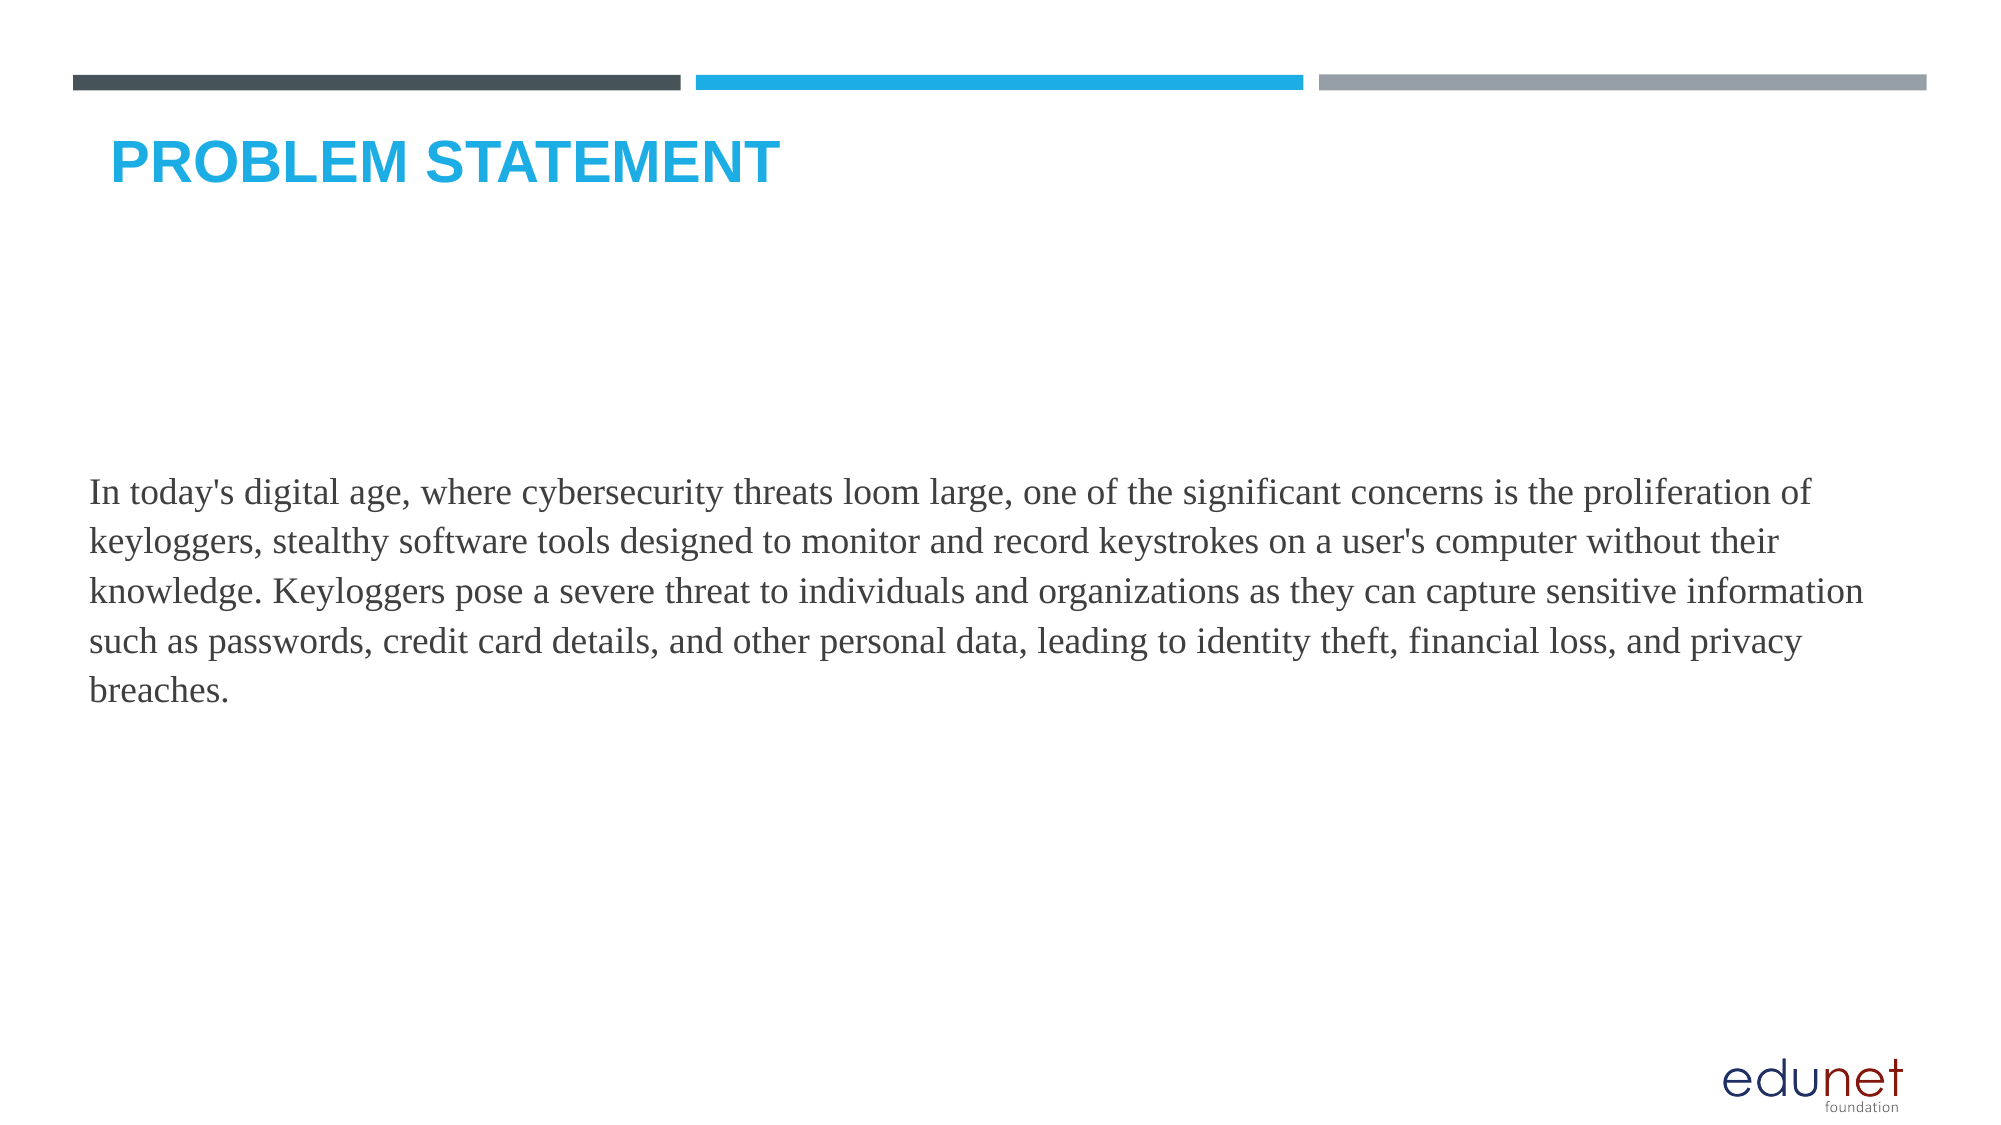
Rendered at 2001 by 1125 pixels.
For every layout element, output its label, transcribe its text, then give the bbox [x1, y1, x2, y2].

picture [1719, 1056, 1905, 1116]
title PROBLEM STATEMENT [95, 115, 1905, 203]
list In today's digital age, where cybersecurity threats loom large, one of the significant concerns is the proliferation of keyloggers, stealthy software tools designed to monitor and record keystrokes on a user's computer without their knowledge. Keyloggers pose a severe threat to individuals and organizations as they can capture sensitive information such as passwords, credit card details, and other personal data, leading to identity theft, financial loss, and privacy breaches. [74, 203, 1884, 970]
